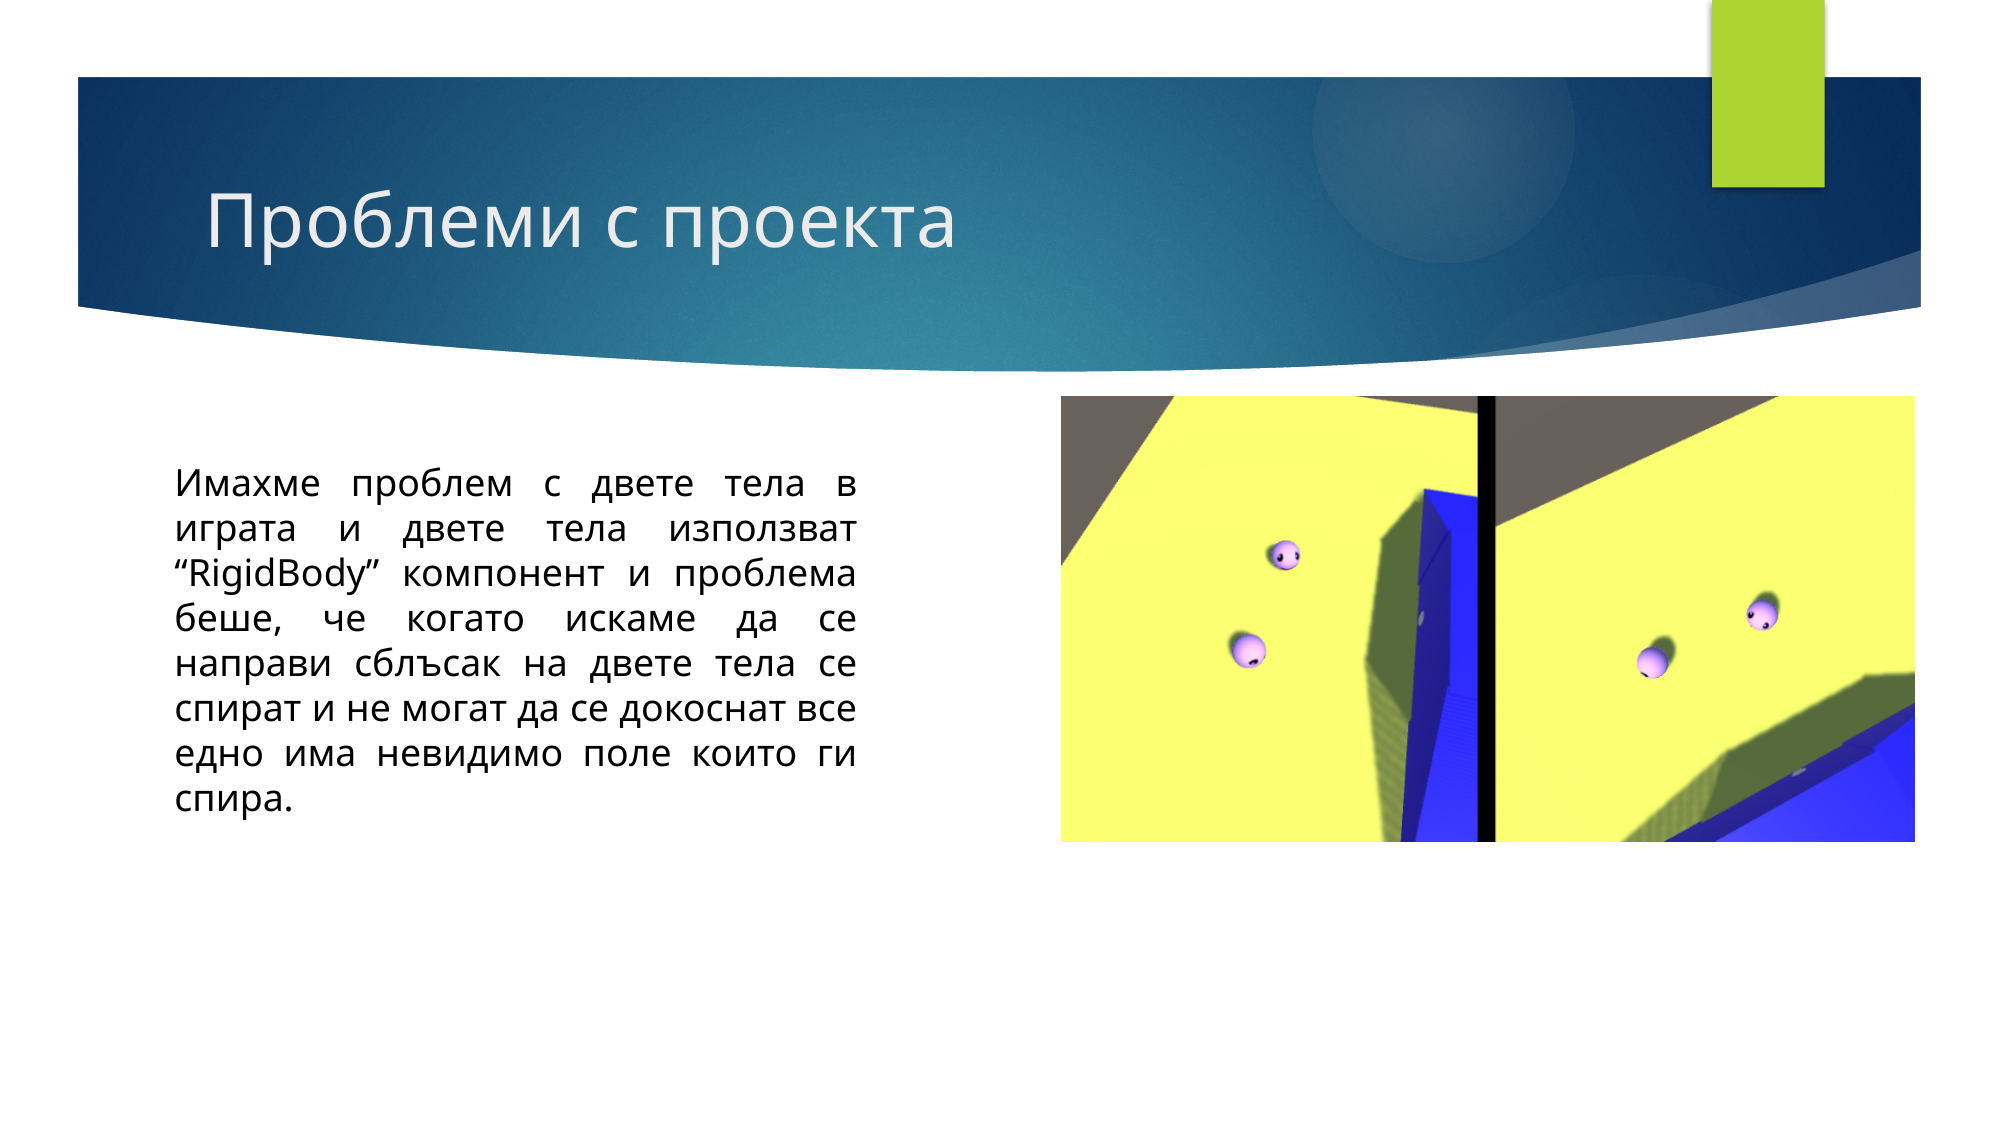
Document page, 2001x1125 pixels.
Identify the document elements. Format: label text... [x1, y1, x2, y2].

title Проблеми с проекта [189, 159, 1627, 276]
text_box Имахме проблем с двете тела в играта и двете тела използват “RigidBody” компонент и проблема беше, че когато искаме да се направи сблъсак на двете тела се спират и не могат да се докоснат все едно има невидимо поле които ги спира. [159, 451, 873, 827]
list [1060, 395, 1915, 842]
